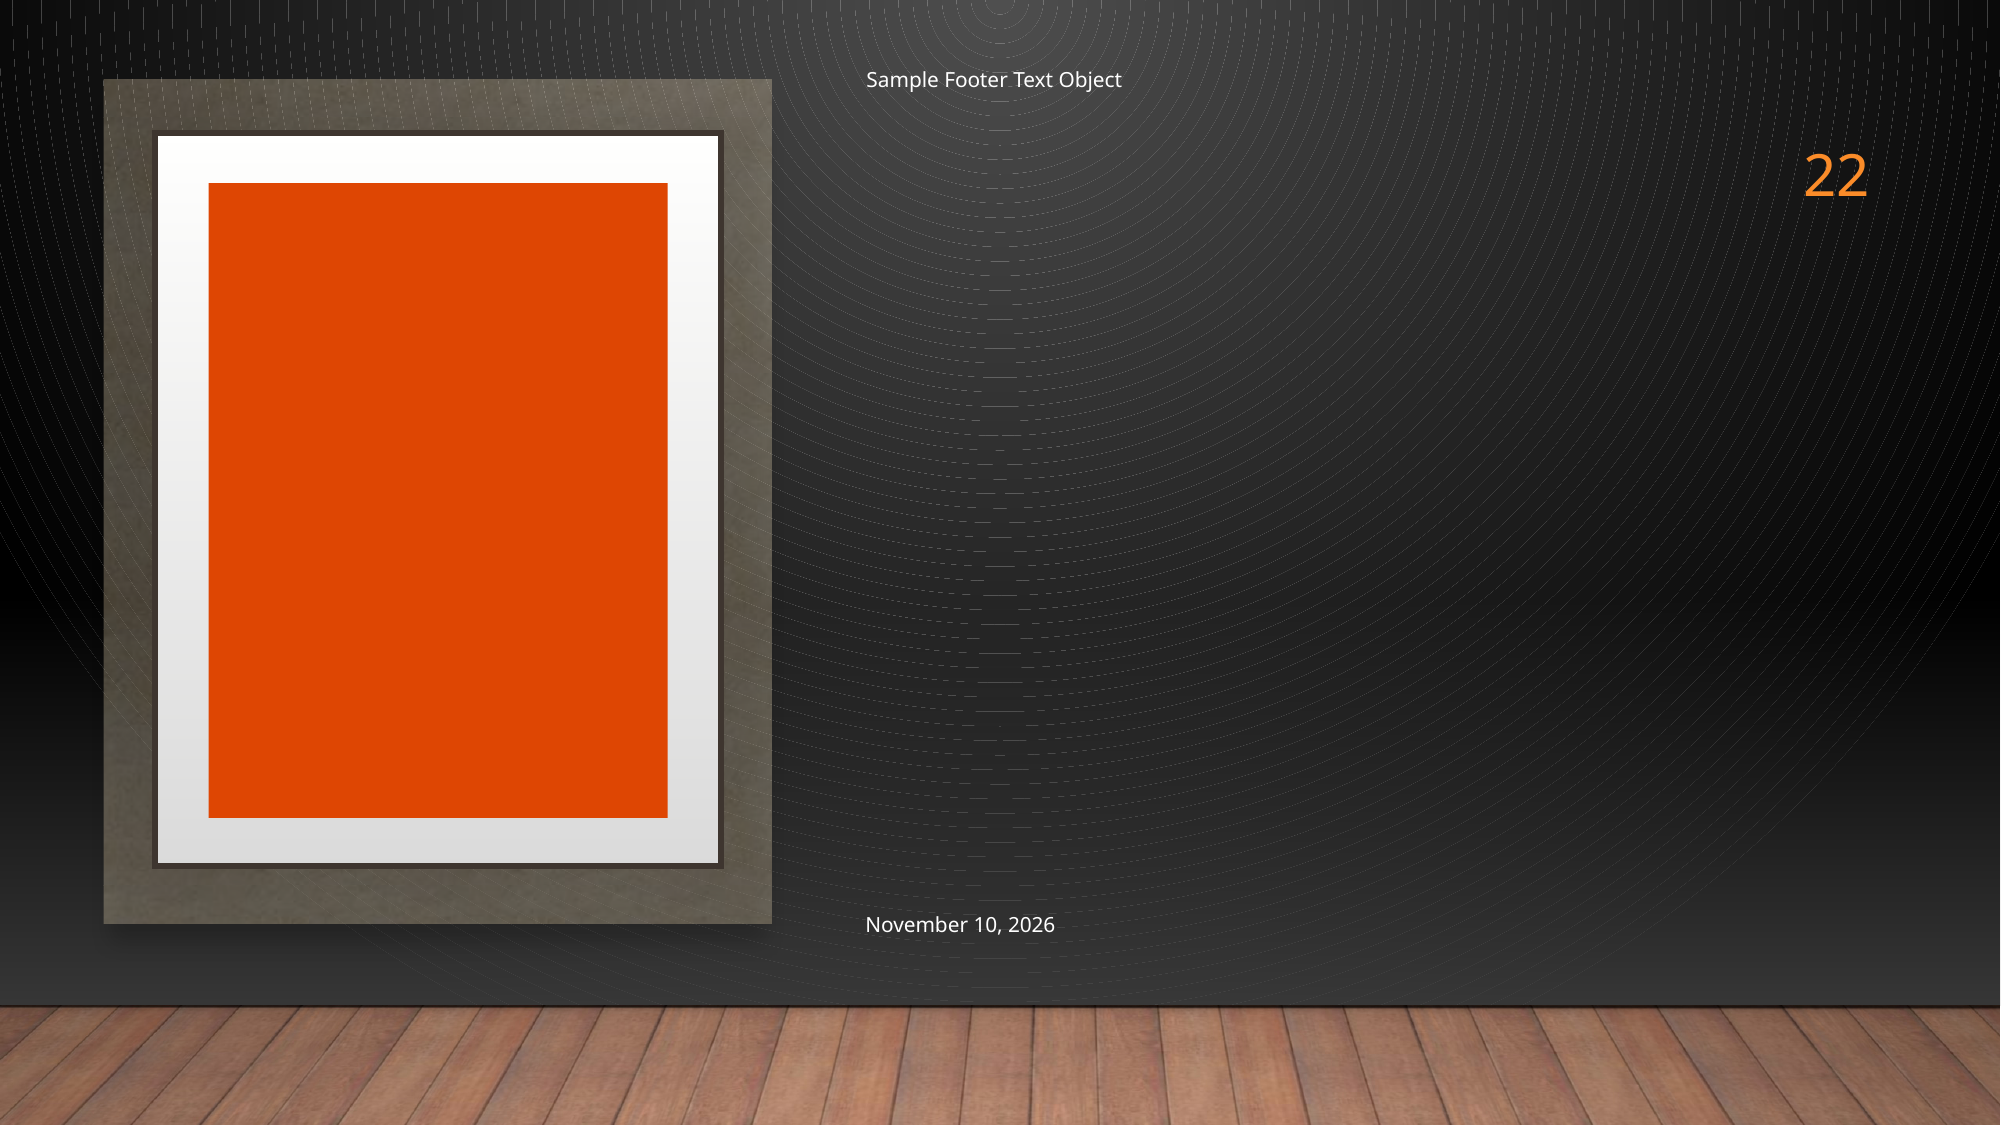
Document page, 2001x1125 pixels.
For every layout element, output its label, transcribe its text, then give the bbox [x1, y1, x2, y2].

slide_number 22 [1788, 131, 1922, 214]
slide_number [850, 899, 1762, 951]
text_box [103, 78, 773, 924]
footer Sample Footer Text Object [851, 54, 1763, 105]
picture [0, 1005, 2000, 1125]
picture [208, 182, 668, 818]
